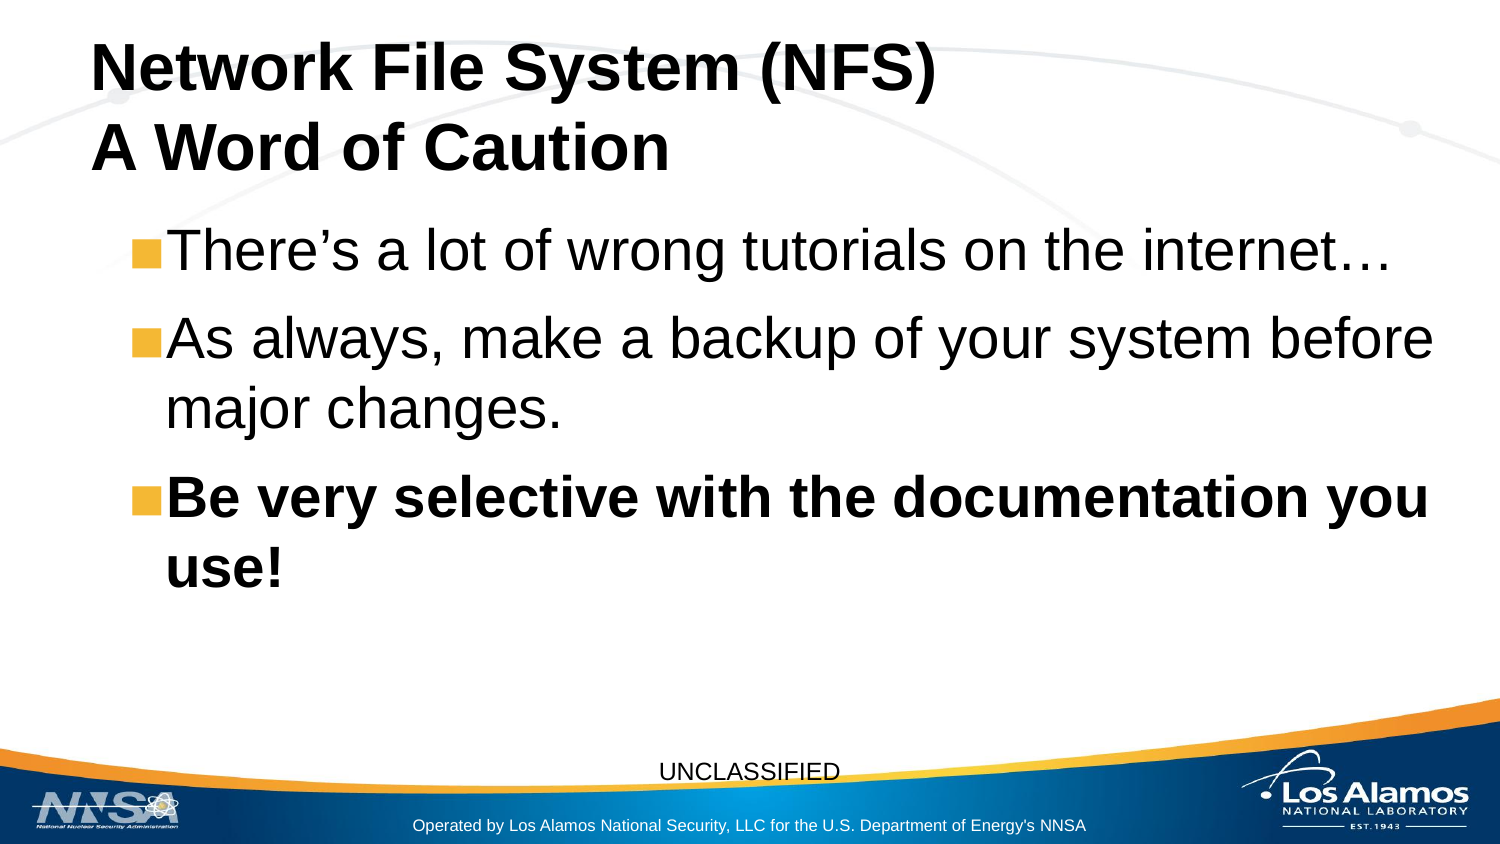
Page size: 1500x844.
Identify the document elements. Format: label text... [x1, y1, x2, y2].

picture [0, 0, 1500, 844]
title Network File System (NFS) A Word of Caution [75, 33, 1425, 175]
list There’s a lot of wrong tutorials on the internet… As always, make a backup of your system before major changes. Be very selective with the documentation you use! [75, 196, 1453, 748]
